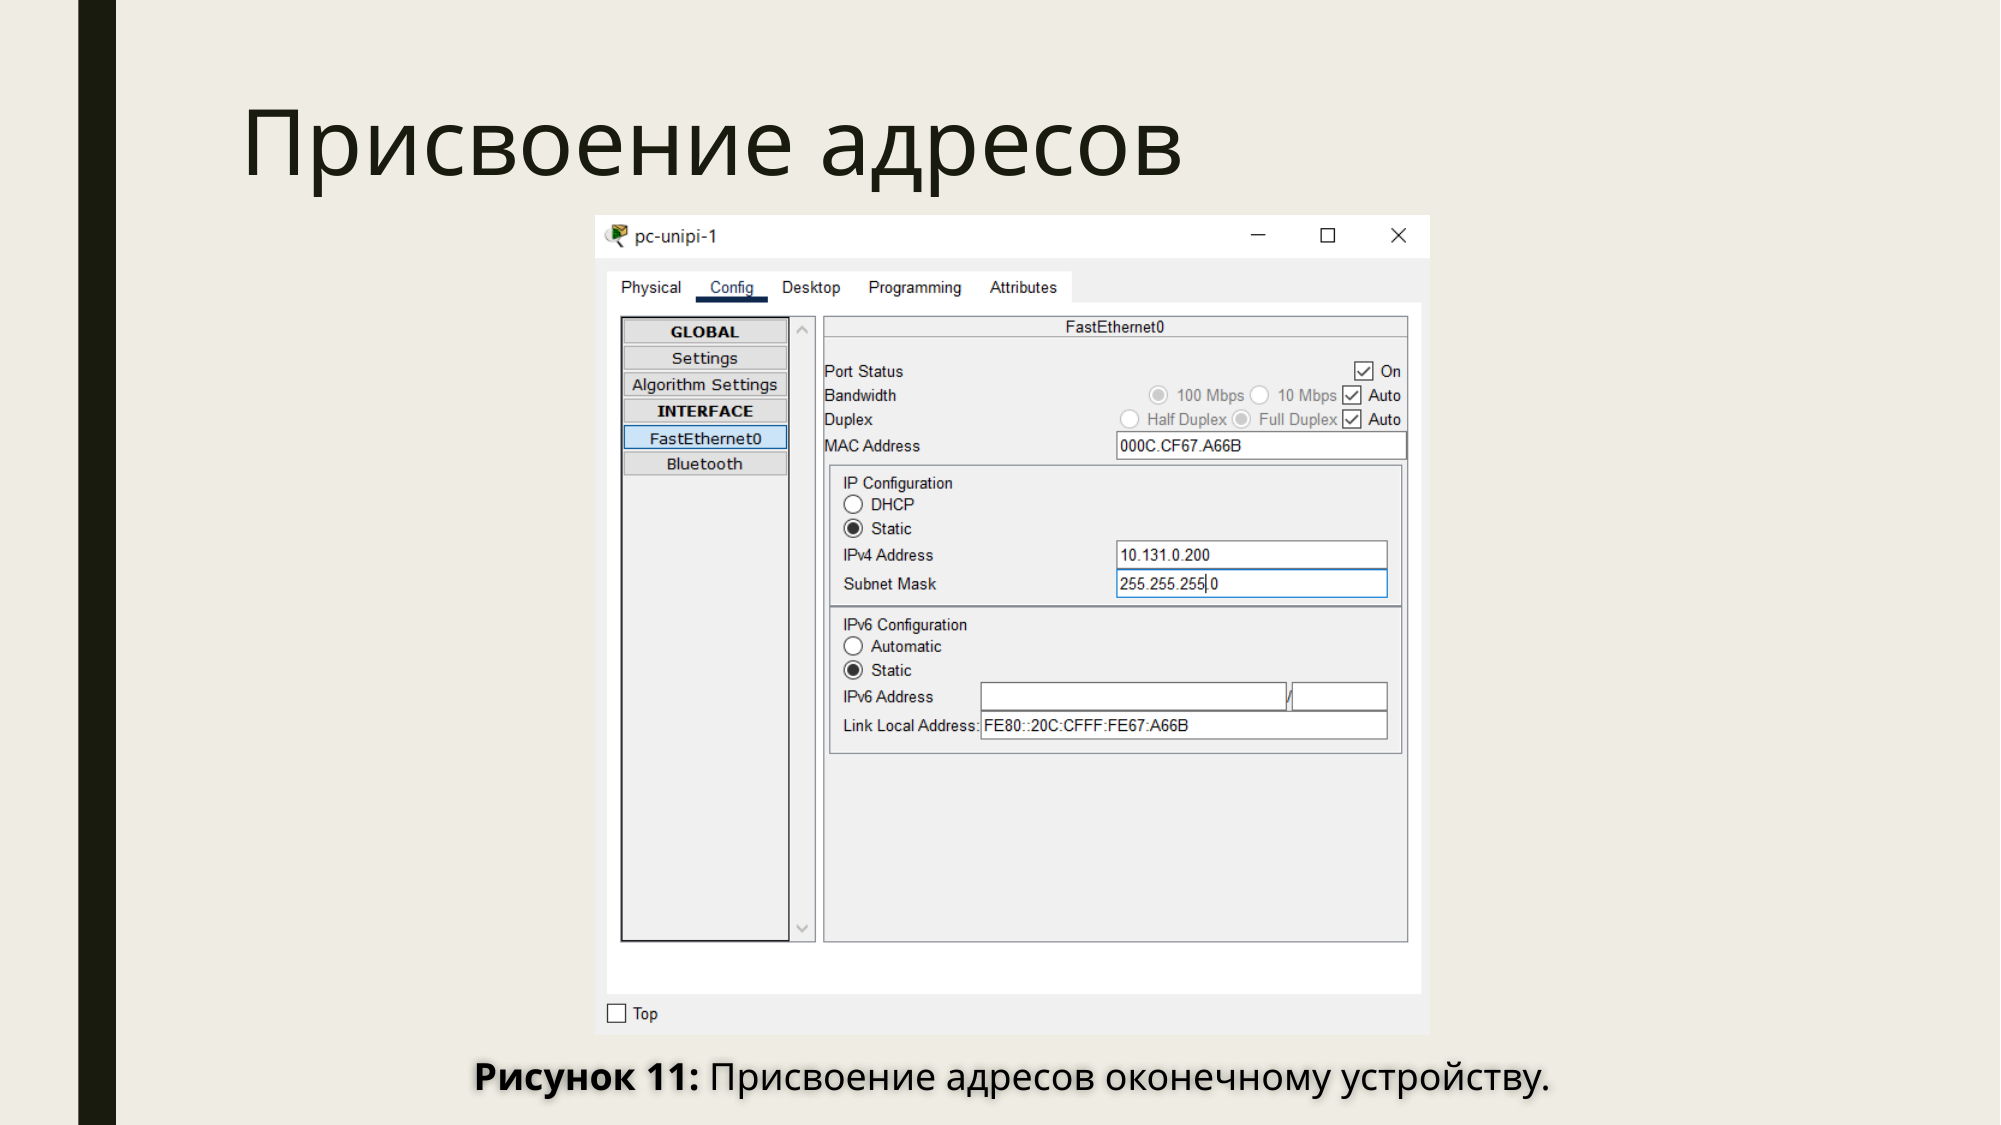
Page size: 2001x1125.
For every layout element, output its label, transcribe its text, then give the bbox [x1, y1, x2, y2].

text_box Рисунок 11: Присвоение адресов оконечному устройству. [12, 1015, 2000, 1125]
title Присвоение адресов [225, 89, 1800, 236]
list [595, 215, 1430, 1036]
